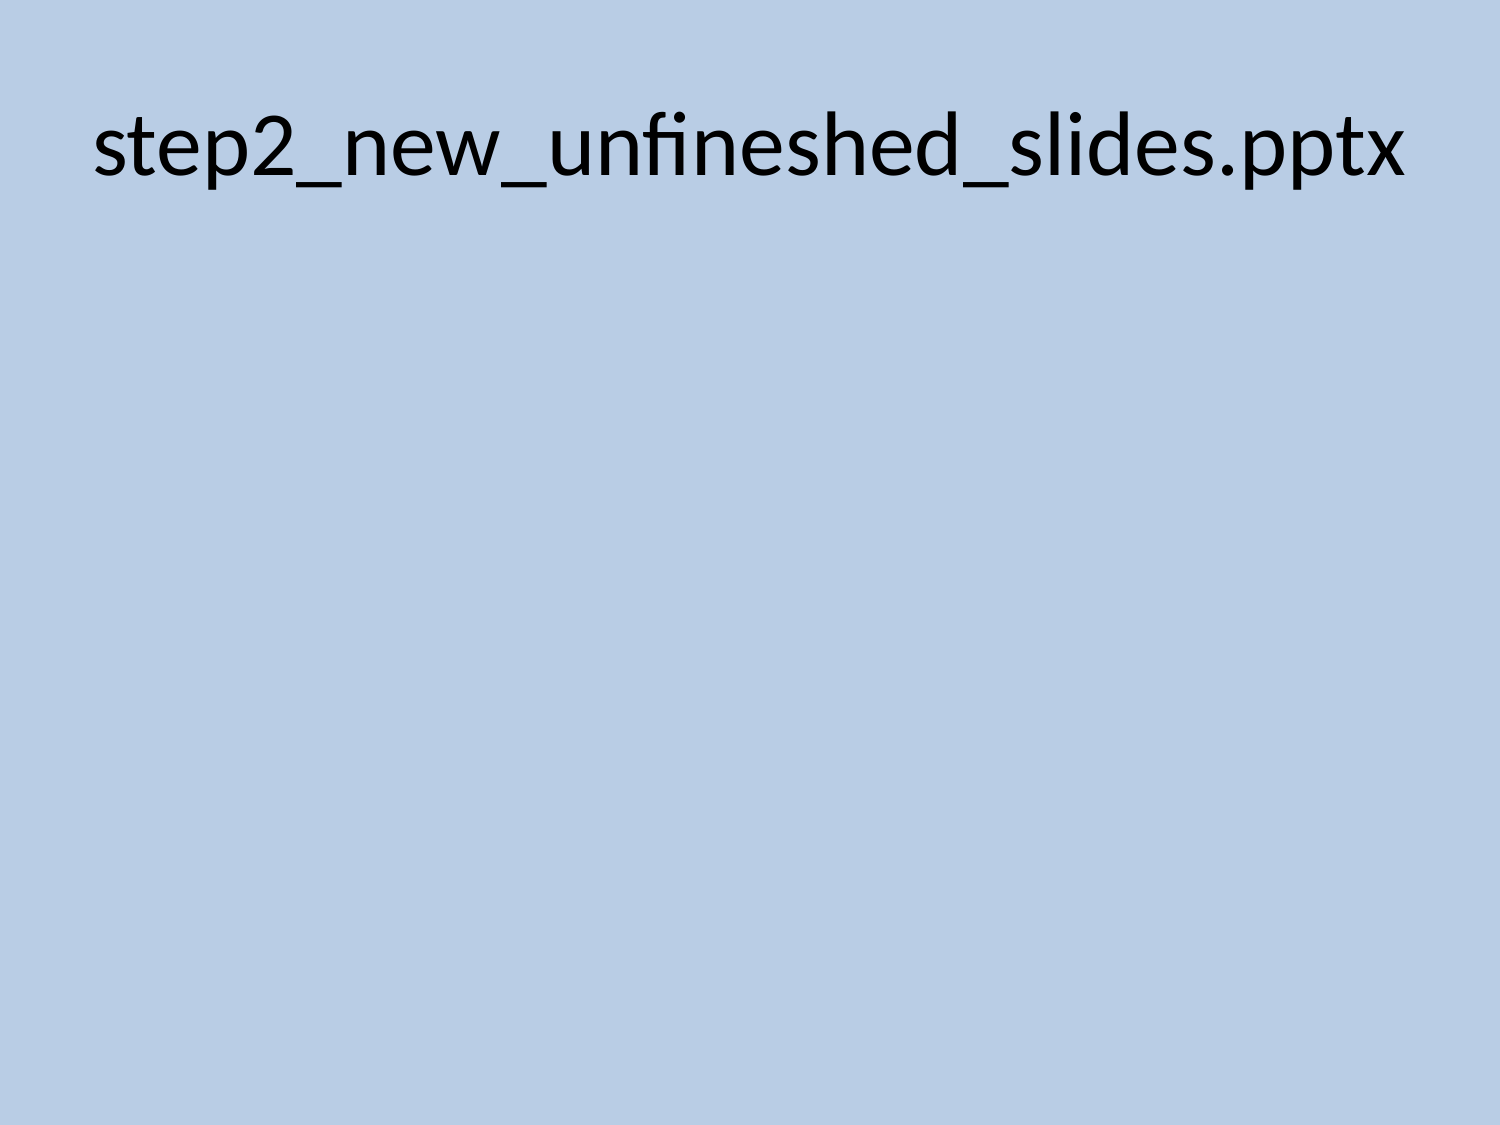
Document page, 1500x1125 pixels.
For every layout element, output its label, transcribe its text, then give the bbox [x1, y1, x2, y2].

title step2_new_unfineshed_slides.pptx [75, 45, 1425, 233]
